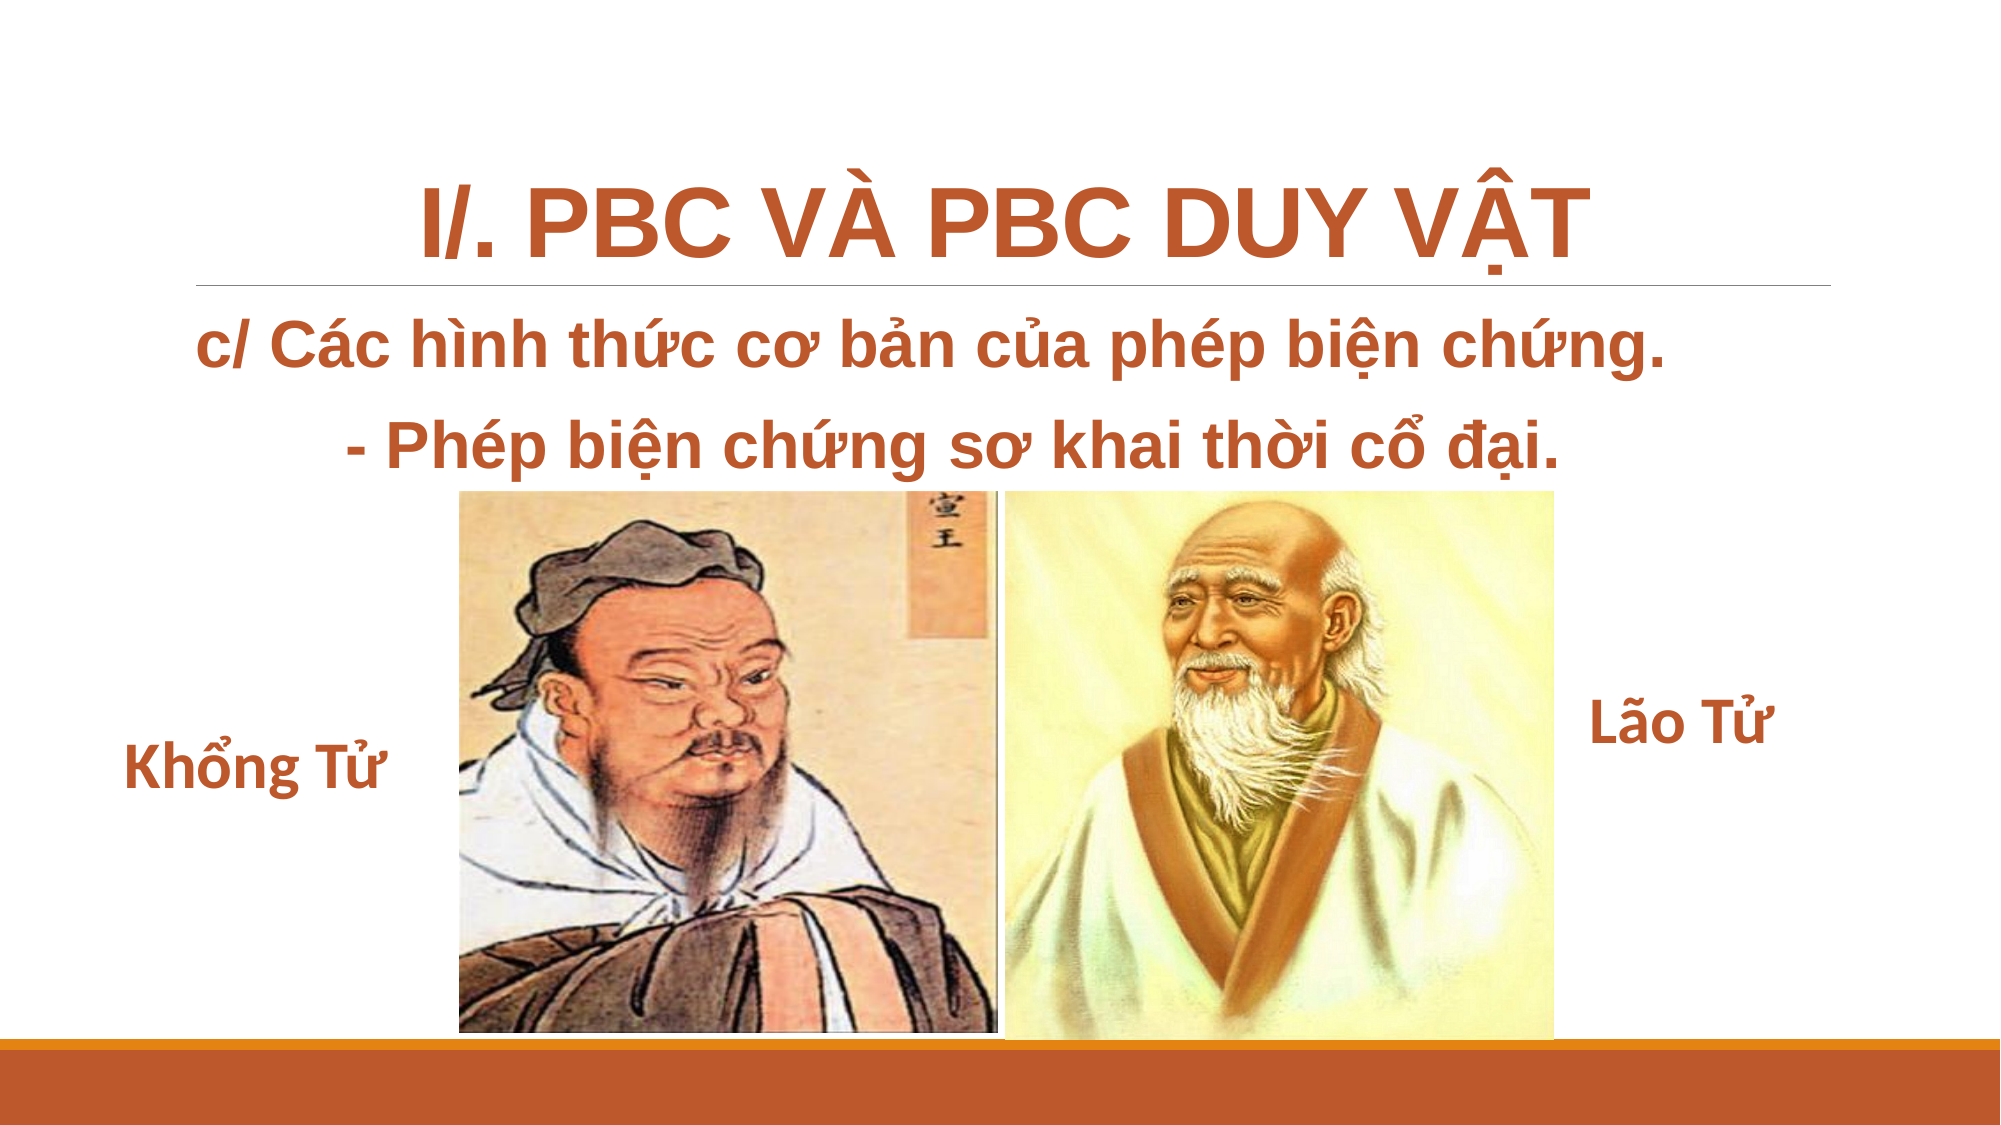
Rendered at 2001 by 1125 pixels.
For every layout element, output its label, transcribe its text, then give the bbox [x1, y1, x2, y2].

picture [458, 490, 999, 1034]
picture [1004, 490, 1555, 1041]
text_box Khổng Tử [109, 714, 404, 809]
text_box Lão Tử [1575, 669, 1791, 765]
title I/. PBC VÀ PBC DUY VẬT [180, 47, 1830, 285]
list c/ Các hình thức cơ bản của phép biện chứng. - Phép biện chứng sơ khai thời cổ đại. [180, 302, 1830, 963]
